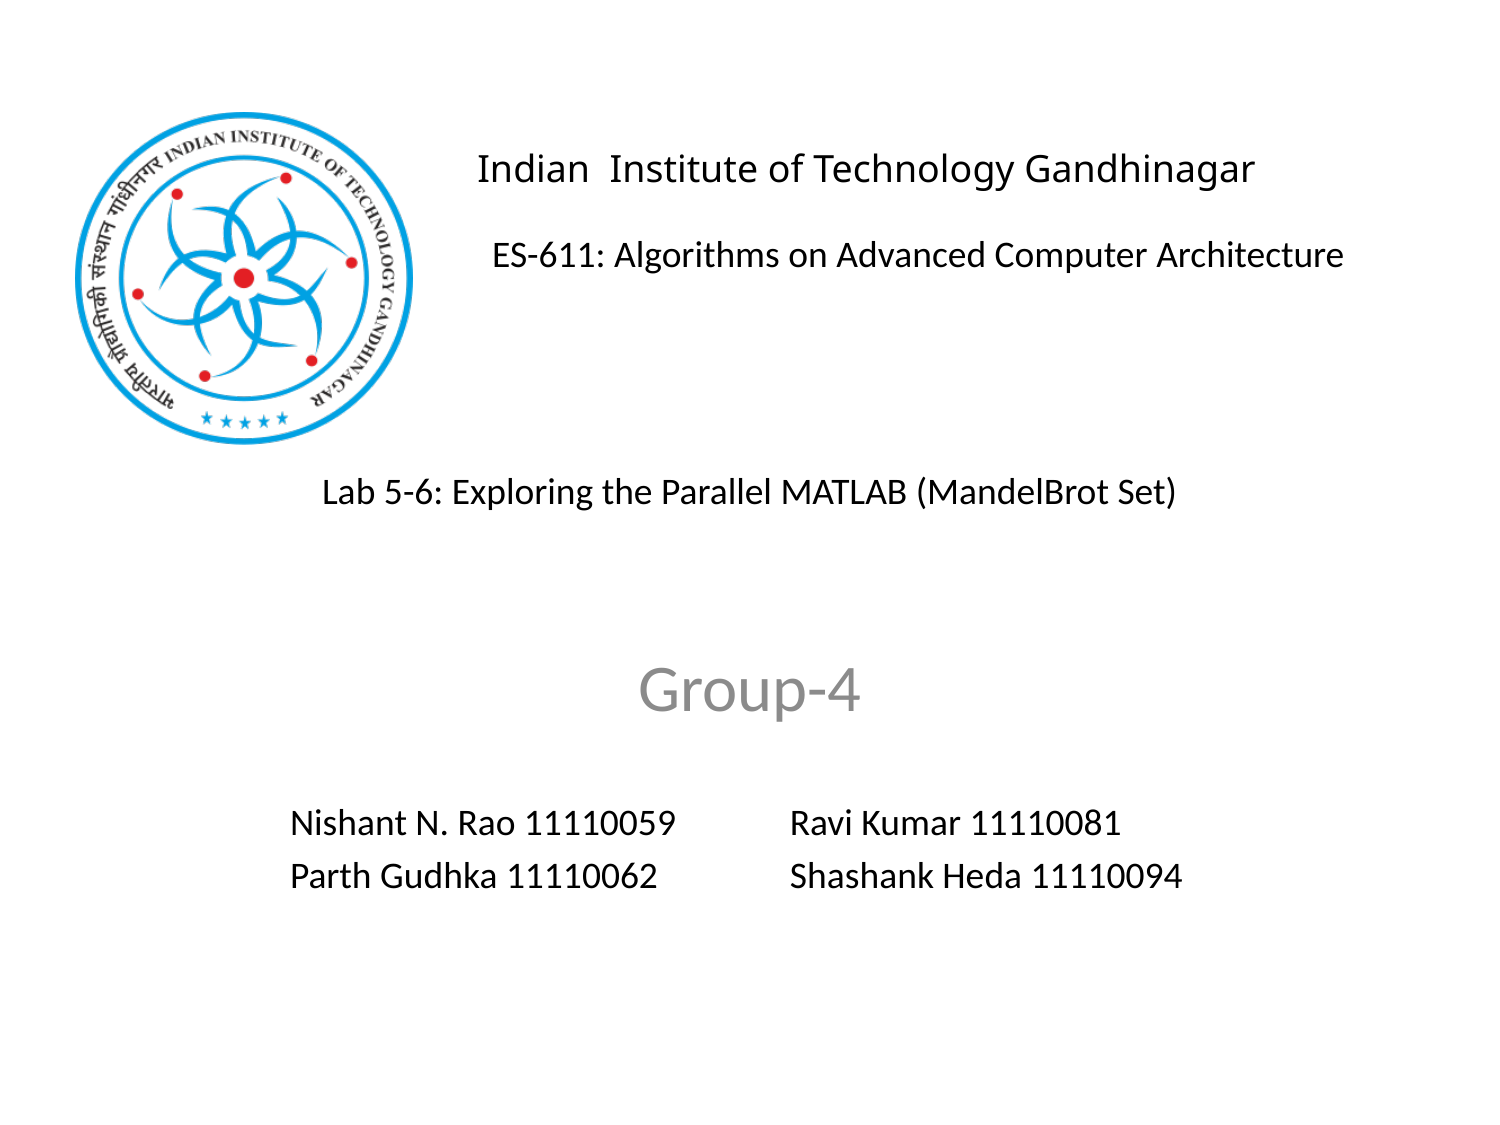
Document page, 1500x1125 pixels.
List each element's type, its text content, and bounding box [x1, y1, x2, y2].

picture [74, 283, 413, 445]
picture [74, 112, 228, 274]
picture [260, 112, 413, 267]
picture [81, 118, 407, 438]
table_header Ravi Kumar 11110081 [775, 800, 1275, 853]
subtitle Group-4 [225, 637, 1275, 925]
table_cell Parth Gudhka 11110062 [275, 853, 775, 914]
table_header Nishant N. Rao 11110059 [275, 800, 775, 853]
table_cell Shashank Heda 11110094 [775, 853, 1275, 914]
text_box Indian Institute of Technology Gandhinagar ES-611: Algorithms on Advanced Computer Architecture [462, 137, 1375, 283]
title Lab 5-6: Exploring the Parallel MATLAB (MandelBrot Set) [112, 387, 1388, 591]
